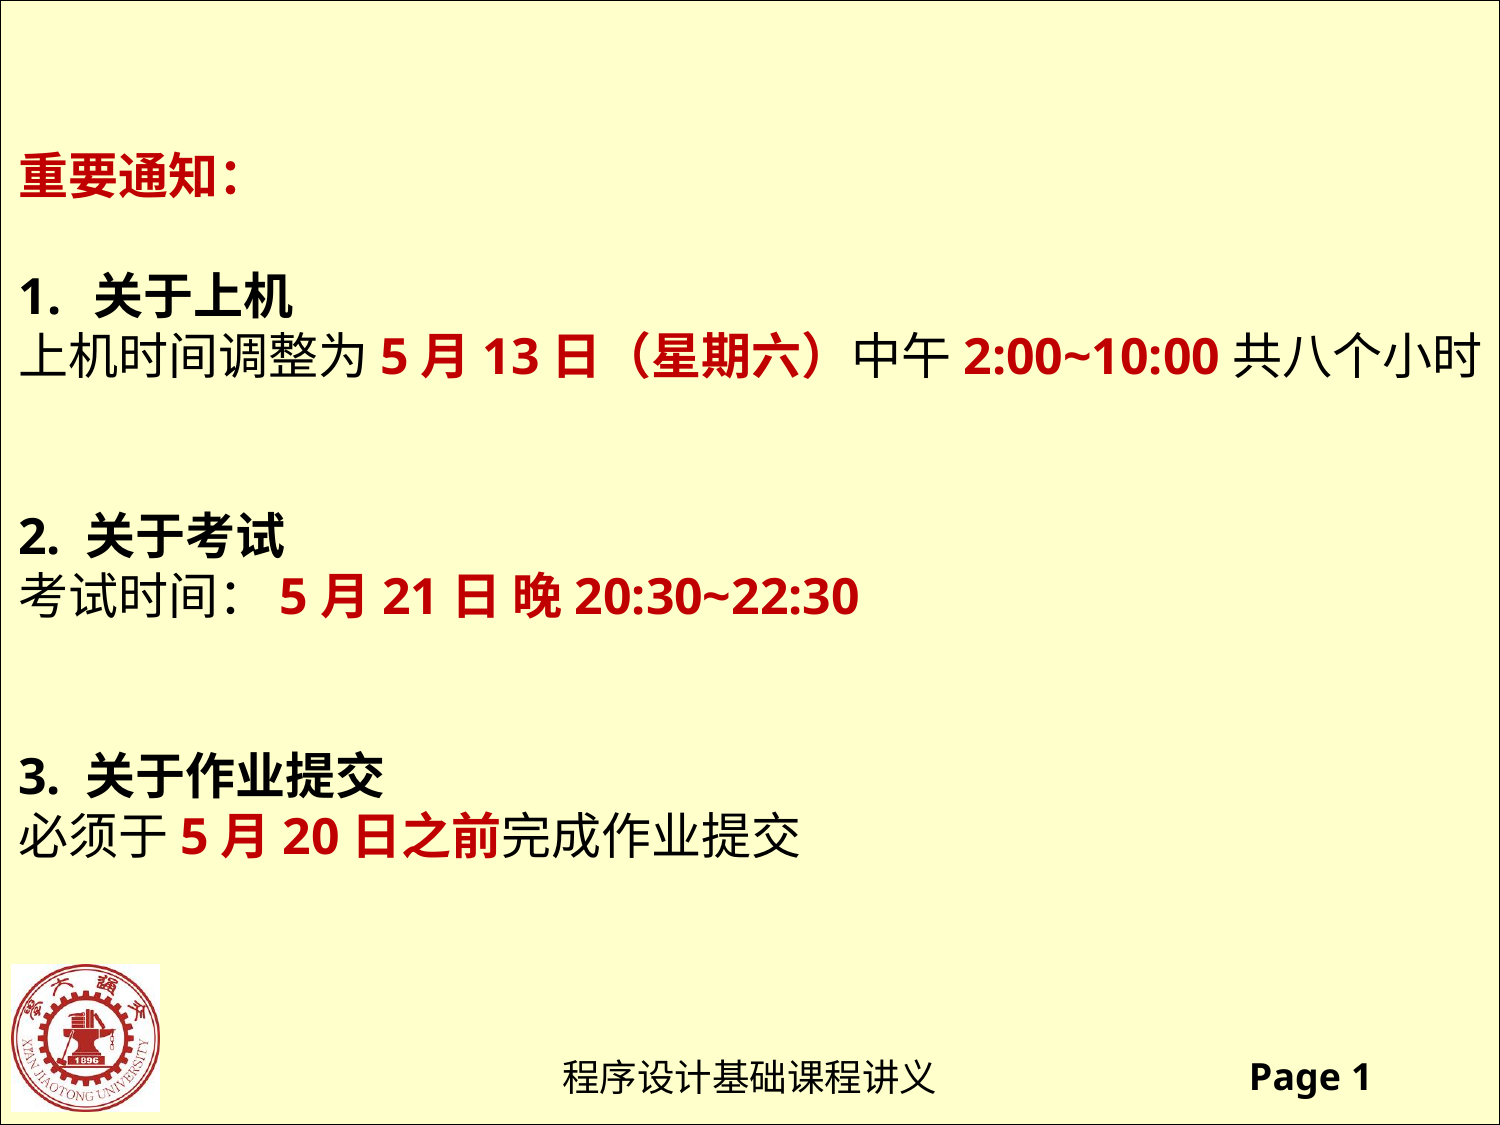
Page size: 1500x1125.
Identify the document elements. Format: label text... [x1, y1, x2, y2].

picture [11, 964, 160, 1112]
text_box 重要通知： 关于上机 上机时间调整为5月13日（星期六）中午2:00~10:00共八个小时 2. 关于考试 考试时间：5月21日 晚20:30~22:30 3. 关于作业提交 必须于5月20日之前完成作业提交 [3, 137, 1497, 933]
